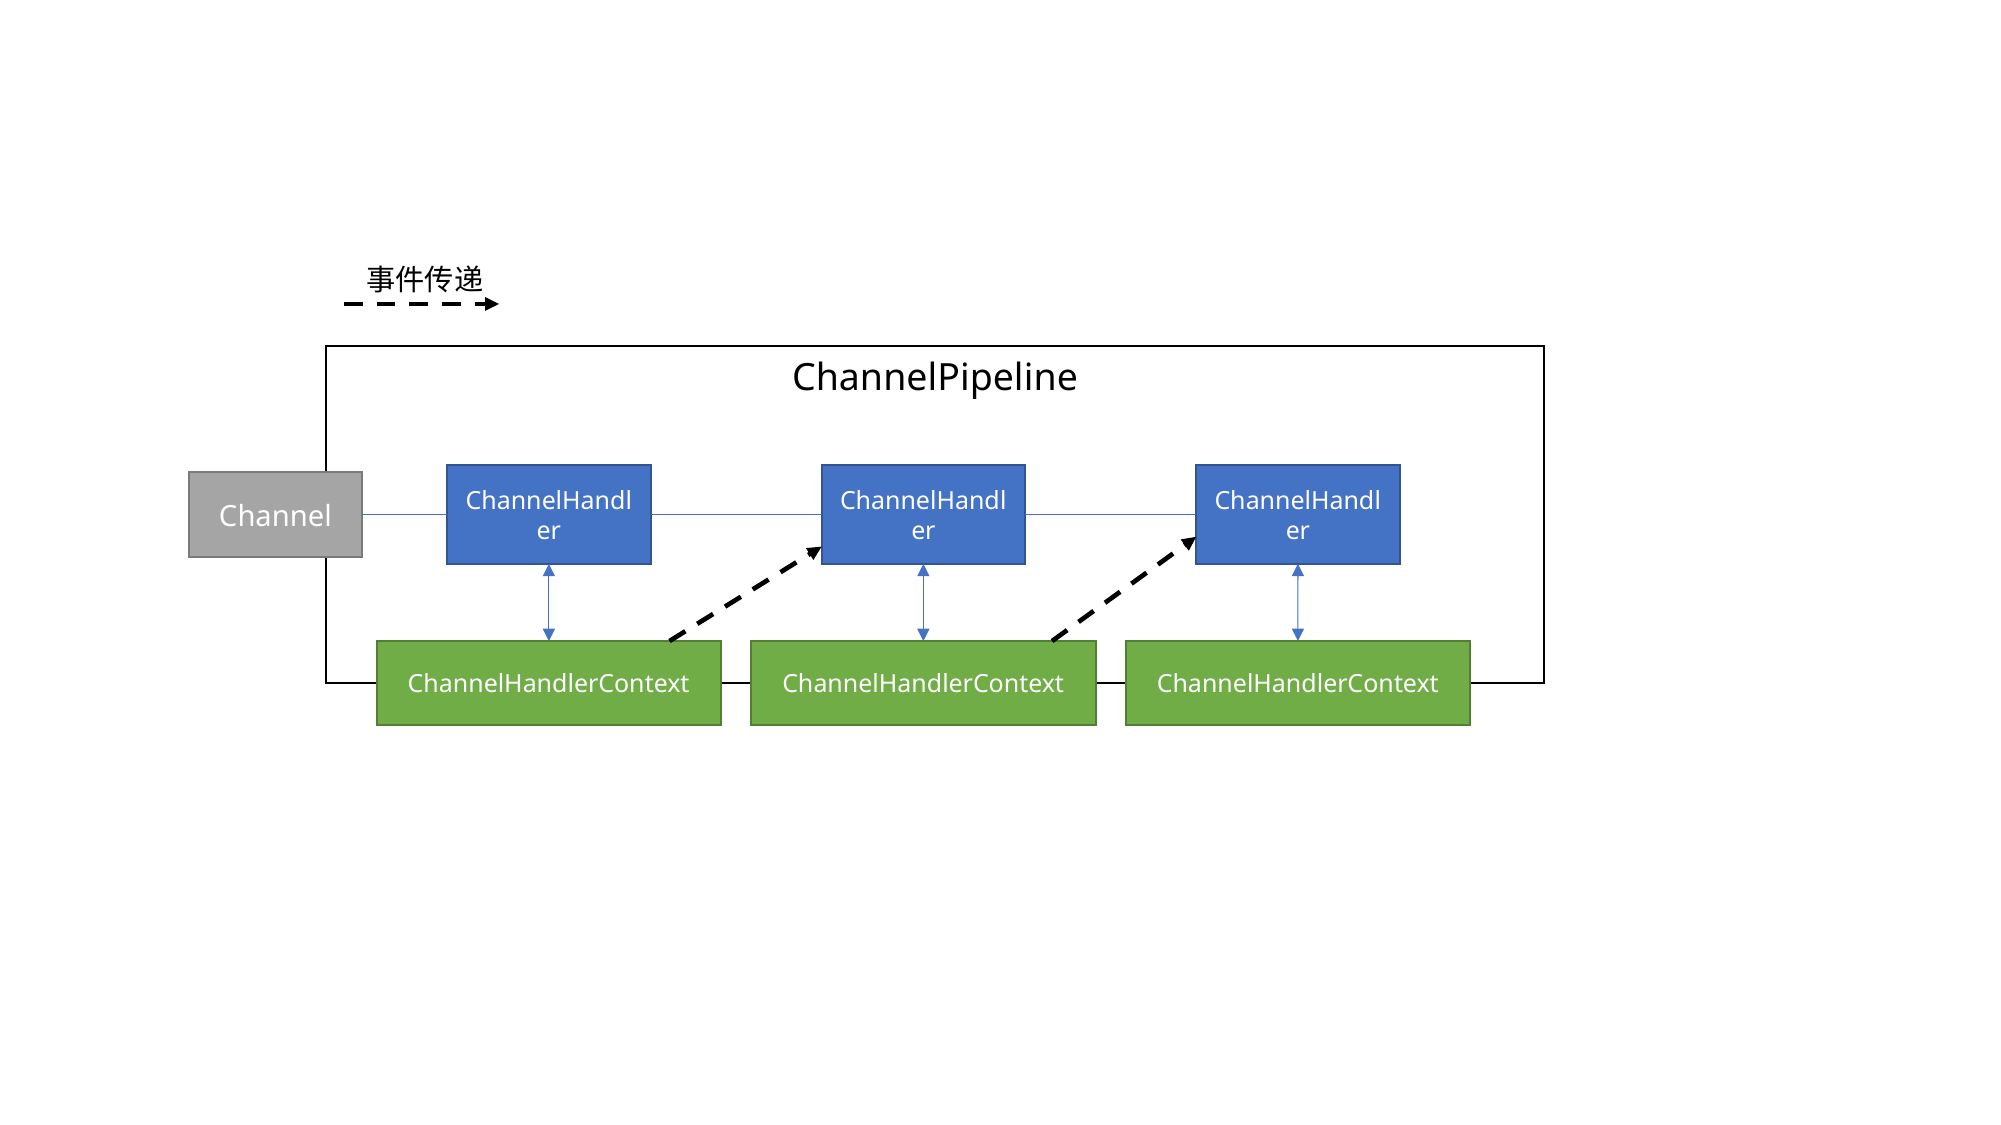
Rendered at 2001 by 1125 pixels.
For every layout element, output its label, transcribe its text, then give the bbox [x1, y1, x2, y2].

text_box 事件传递 [351, 253, 499, 303]
text_box ChannelHandler [1195, 464, 1401, 565]
text_box ChannelHandler [446, 464, 652, 565]
text_box ChannelHandlerContext [750, 640, 1097, 726]
text_box ChannelHandlerContext [376, 640, 722, 726]
text_box ChannelPipeline [325, 345, 1545, 684]
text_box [1052, 536, 1197, 642]
text_box Channel [188, 471, 363, 558]
text_box ChannelHandler [821, 464, 1026, 565]
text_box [669, 546, 822, 642]
text_box ChannelHandlerContext [1125, 640, 1471, 726]
